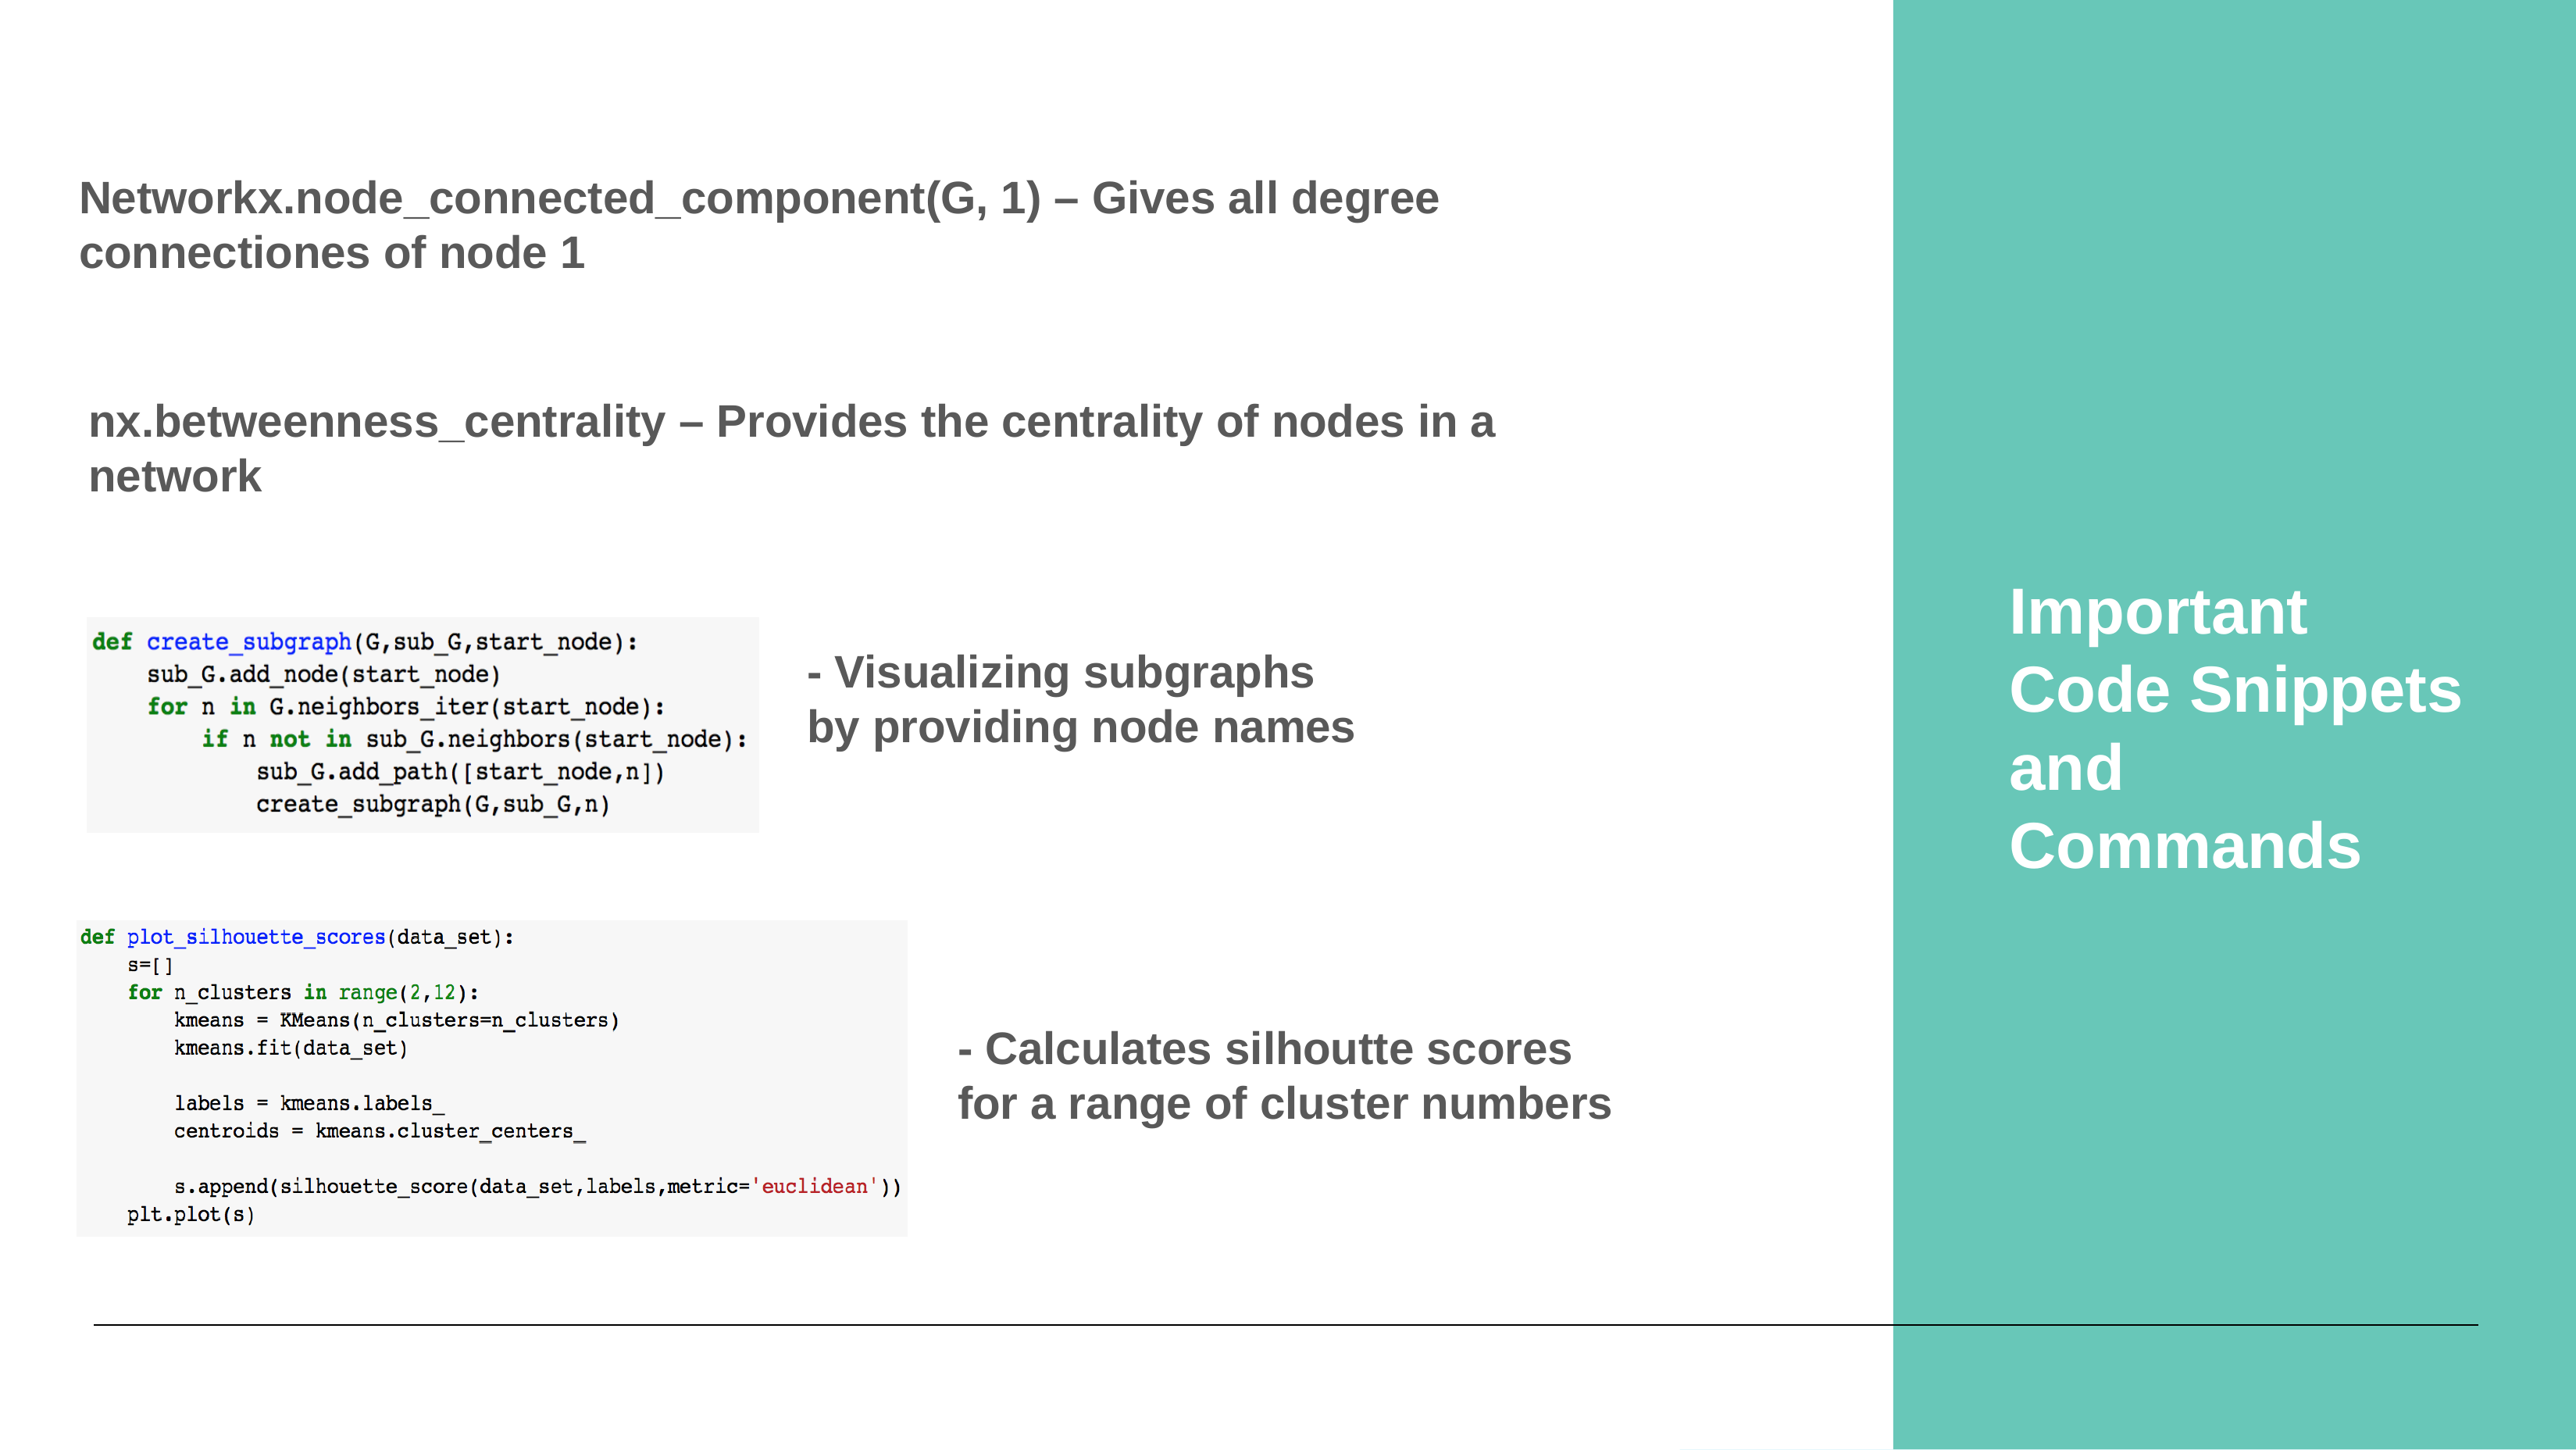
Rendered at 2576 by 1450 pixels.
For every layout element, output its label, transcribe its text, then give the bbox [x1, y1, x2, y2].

text_box - Calculates silhoutte scores for a range of cluster numbers [955, 1019, 1620, 1129]
picture [87, 617, 760, 833]
text_box [1893, 0, 2576, 1450]
picture [77, 920, 908, 1237]
text_box - Visualizing subgraphs by providing node names [805, 641, 1376, 752]
title Important Code Snippets and Commands [2007, 569, 2479, 882]
text_box nx.betweenness_centrality – Provides the centrality of nodes in a network [87, 391, 1659, 501]
text_box [0, 0, 1893, 1450]
text_box Networkx.node_connected_component(G, 1) – Gives all degree connectiones of node 1 [77, 168, 1650, 278]
